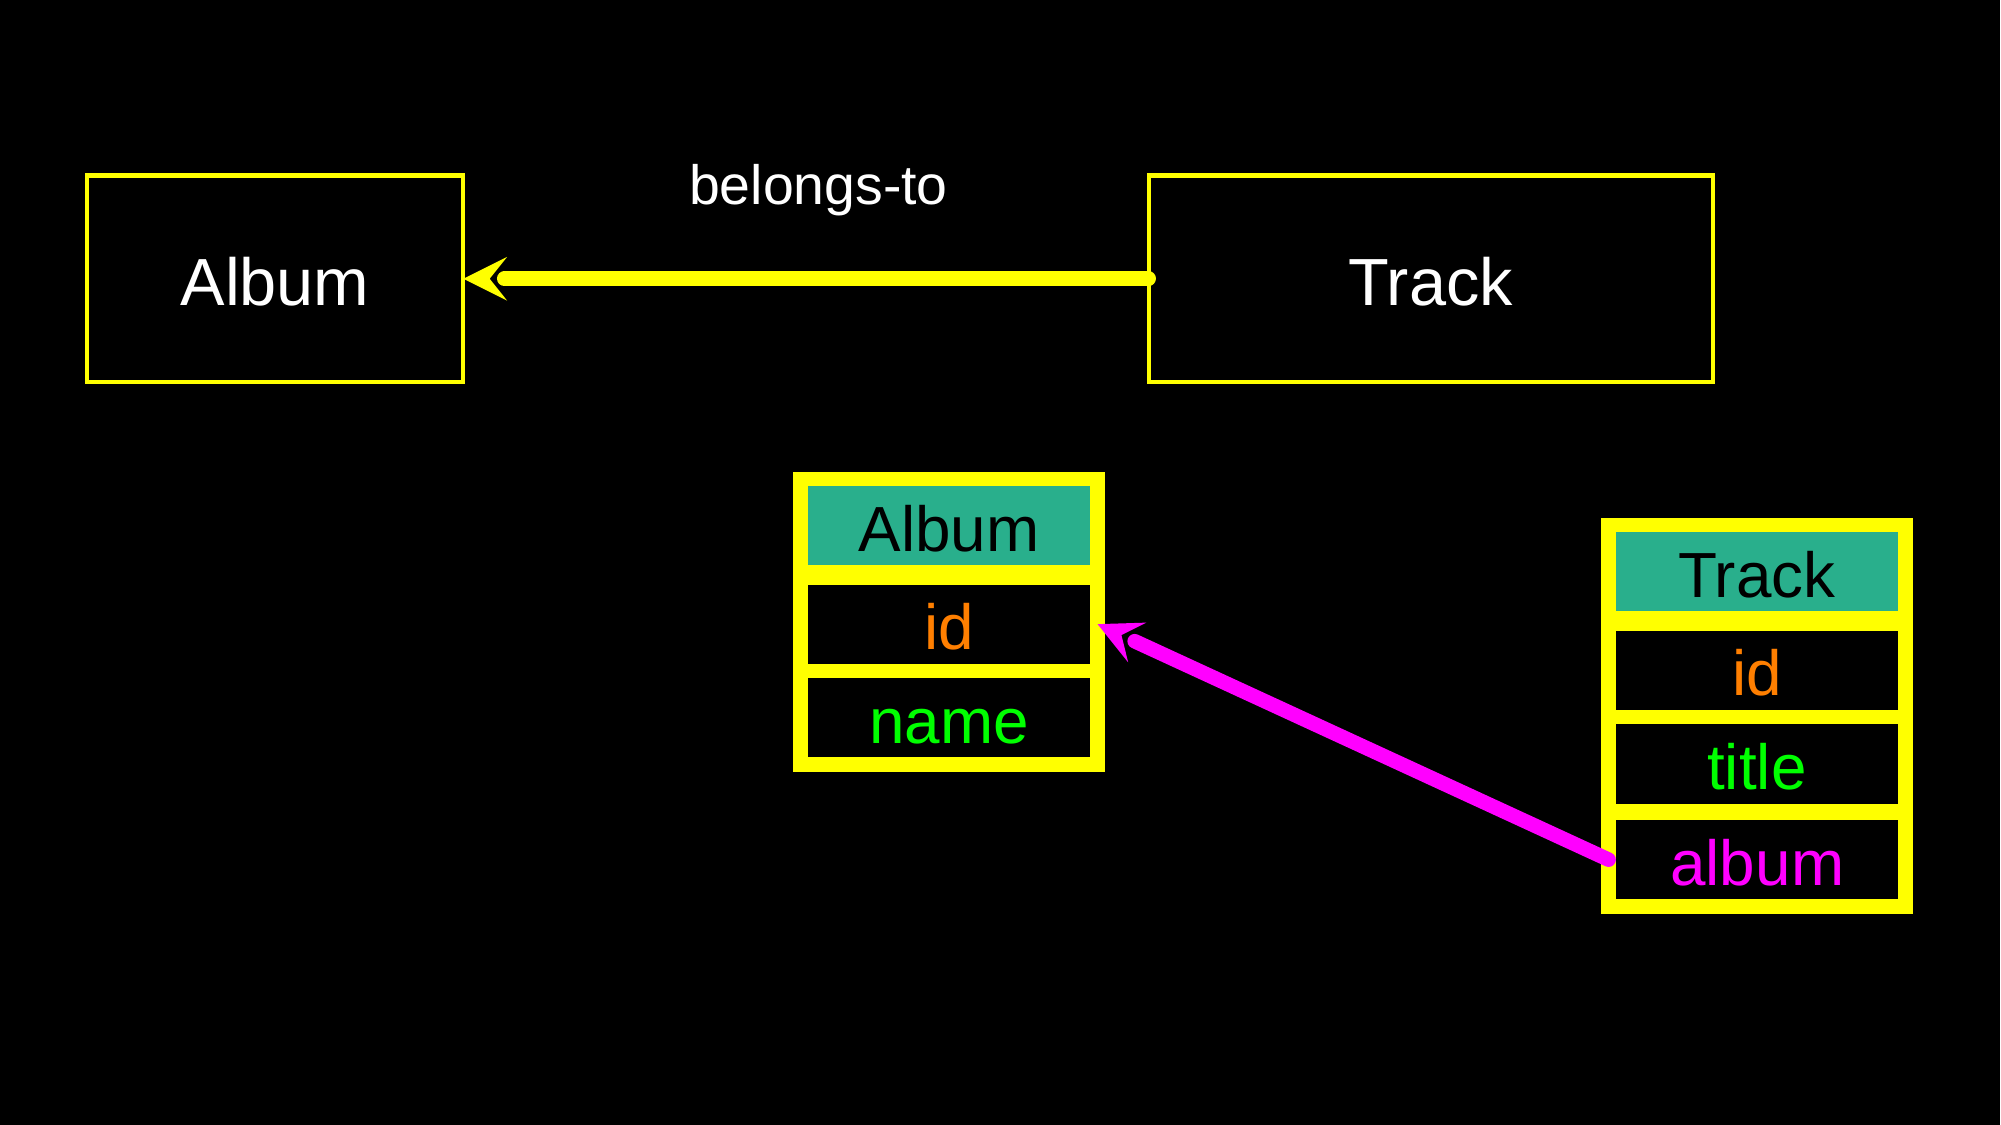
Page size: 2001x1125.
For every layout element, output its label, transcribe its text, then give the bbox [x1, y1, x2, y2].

text_box album [1608, 812, 1906, 907]
text_box belongs-to [662, 144, 975, 221]
text_box Track [1608, 524, 1906, 619]
text_box Album [800, 478, 1098, 573]
text_box name [800, 671, 1097, 765]
text_box id [800, 577, 1098, 671]
text_box title [1609, 717, 1906, 811]
text_box Album [86, 175, 464, 382]
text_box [1097, 624, 1609, 860]
text_box Track [1148, 175, 1714, 382]
text_box id [1608, 623, 1906, 717]
